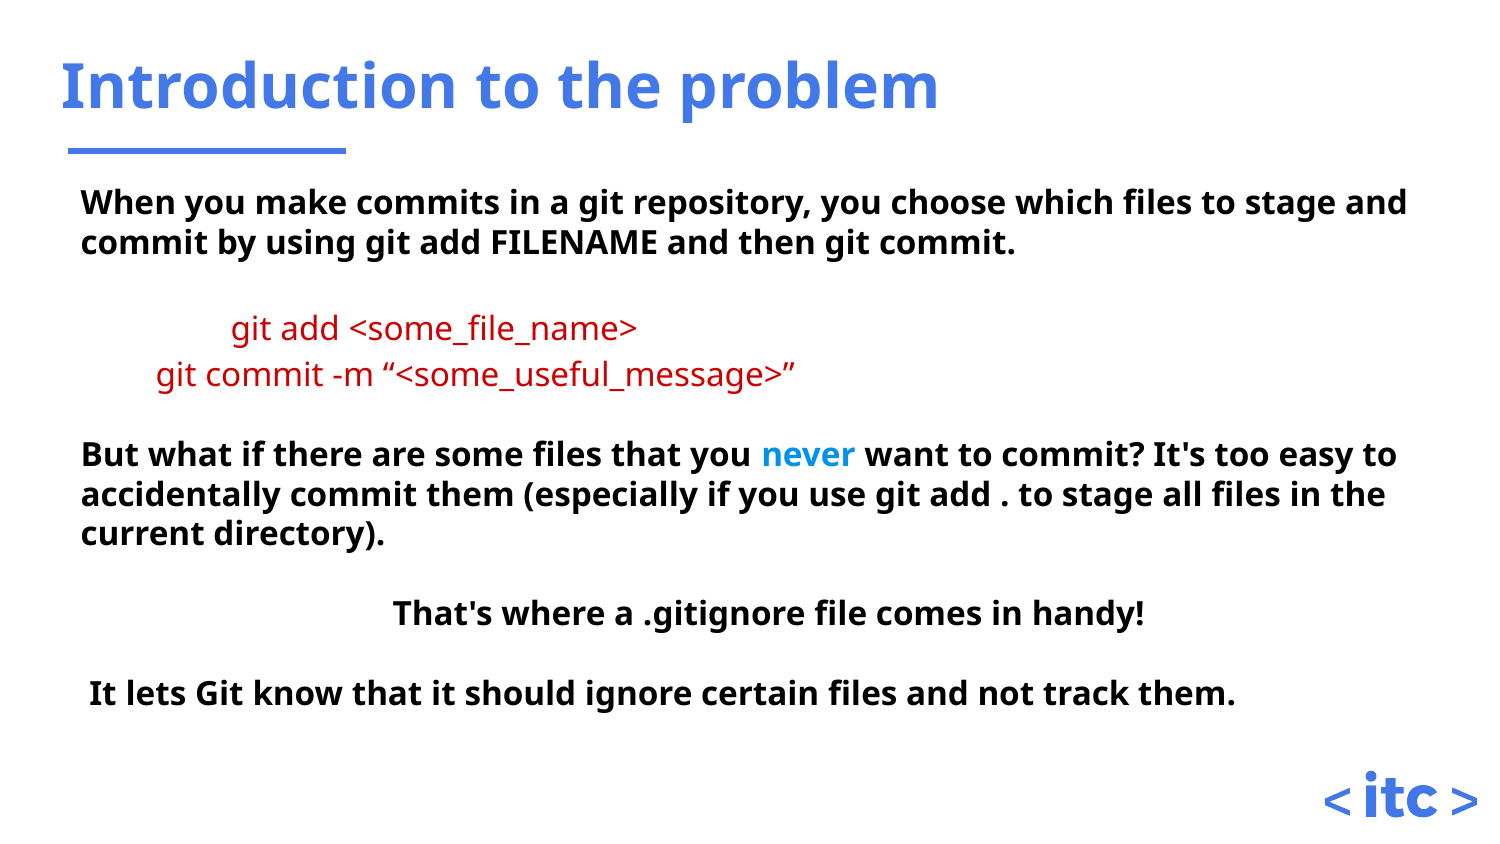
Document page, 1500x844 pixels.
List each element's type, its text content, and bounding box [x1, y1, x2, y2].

text_box Introduction to the problem [46, 39, 1492, 136]
picture [1316, 759, 1485, 828]
text_box When you make commits in a git repository, you choose which files to stage and commit by using git add FILENAME and then git commit. git add <some_file_name> git commit -m “<some_useful_message>” But what if there are some files that you never want to commit? It's too easy to accidentally commit them (especially if you use git add . to stage all files in the current directory). That's where a .gitignore file comes in handy! It lets Git know that it should ignore certain files and not track them. [65, 166, 1473, 803]
